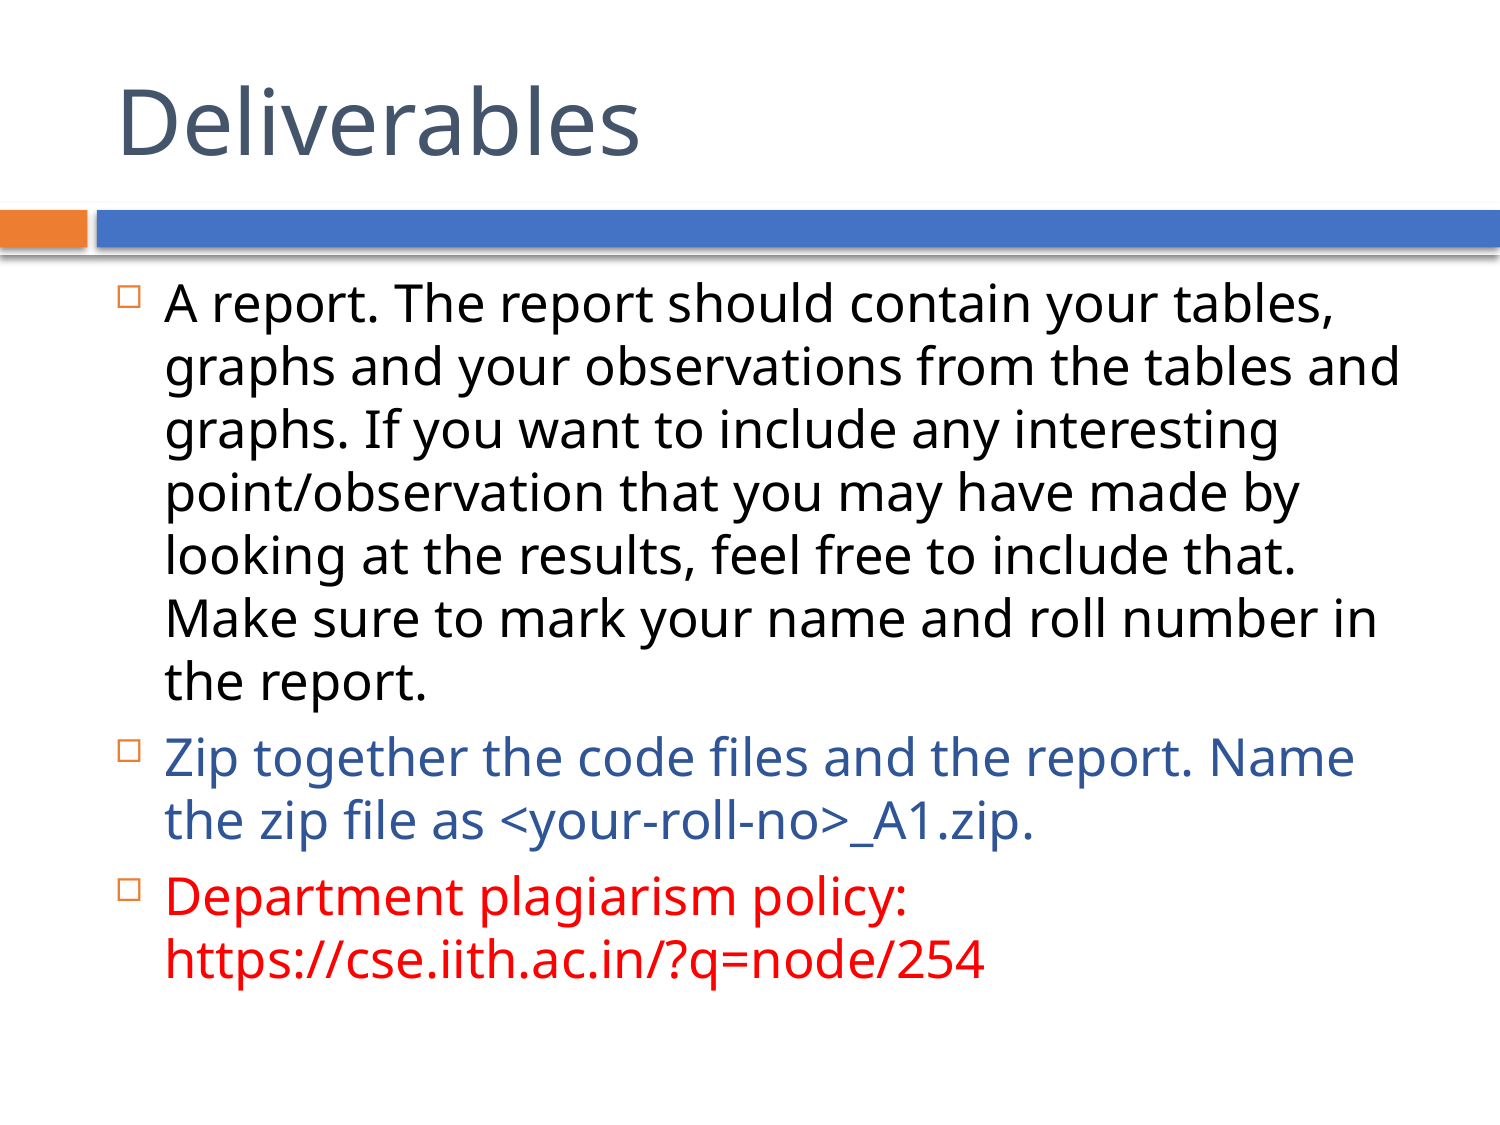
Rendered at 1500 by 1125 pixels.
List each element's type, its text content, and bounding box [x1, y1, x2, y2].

list A report. The report should contain your tables, graphs and your observations from the tables and graphs. If you want to include any interesting point/observation that you may have made by looking at the results, feel free to include that. Make sure to mark your name and roll number in the report. Zip together the code files and the report. Name the zip file as <your-roll-no>_A1.zip. Department plagiarism policy: https://cse.iith.ac.in/?q=node/254 [100, 262, 1438, 1000]
title Deliverables [100, 37, 1438, 200]
